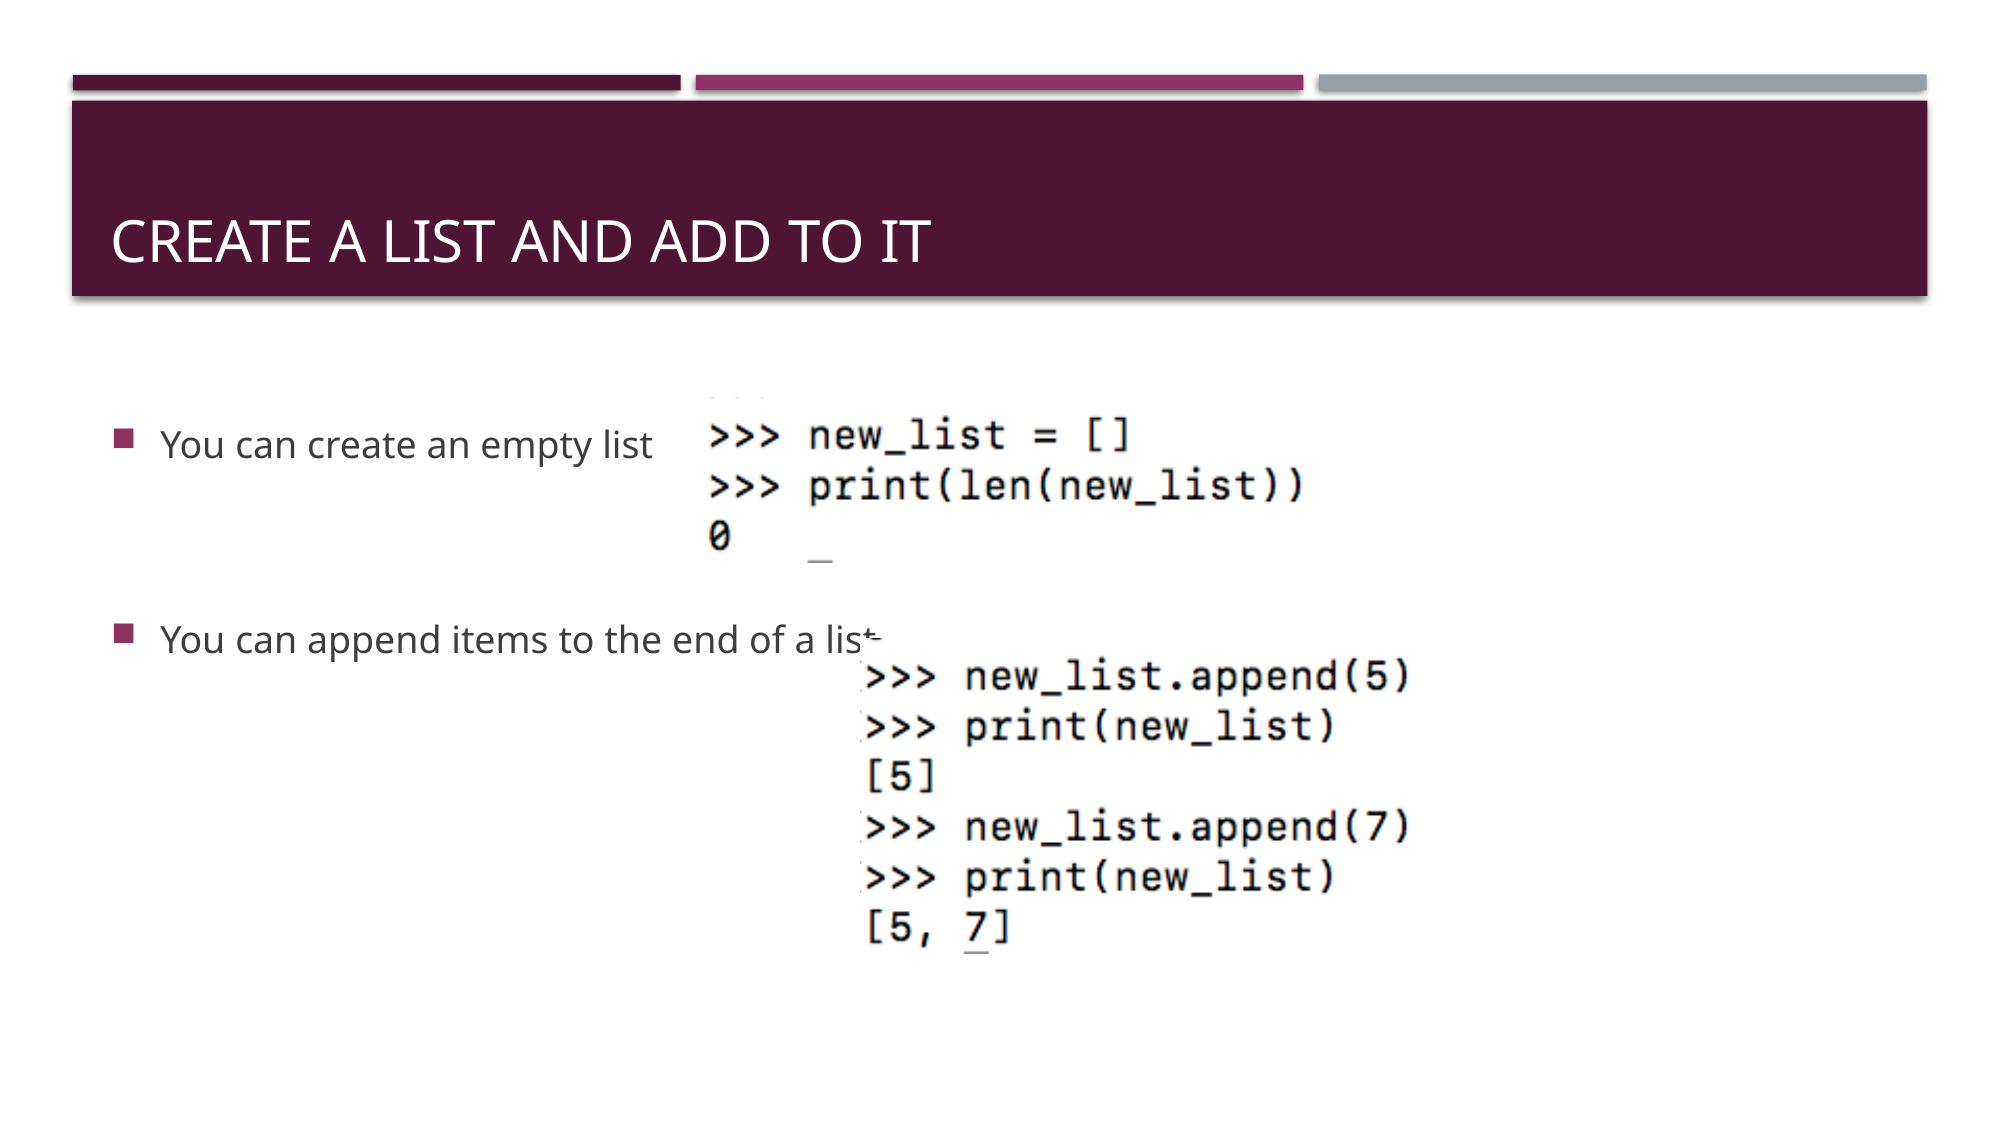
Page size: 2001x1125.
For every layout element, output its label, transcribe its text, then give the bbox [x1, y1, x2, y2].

picture [708, 397, 1406, 563]
title Create a List and Add to It [95, 115, 1905, 282]
list You can create an empty list You can append items to the end of a list [95, 357, 1905, 962]
picture [860, 638, 1555, 954]
